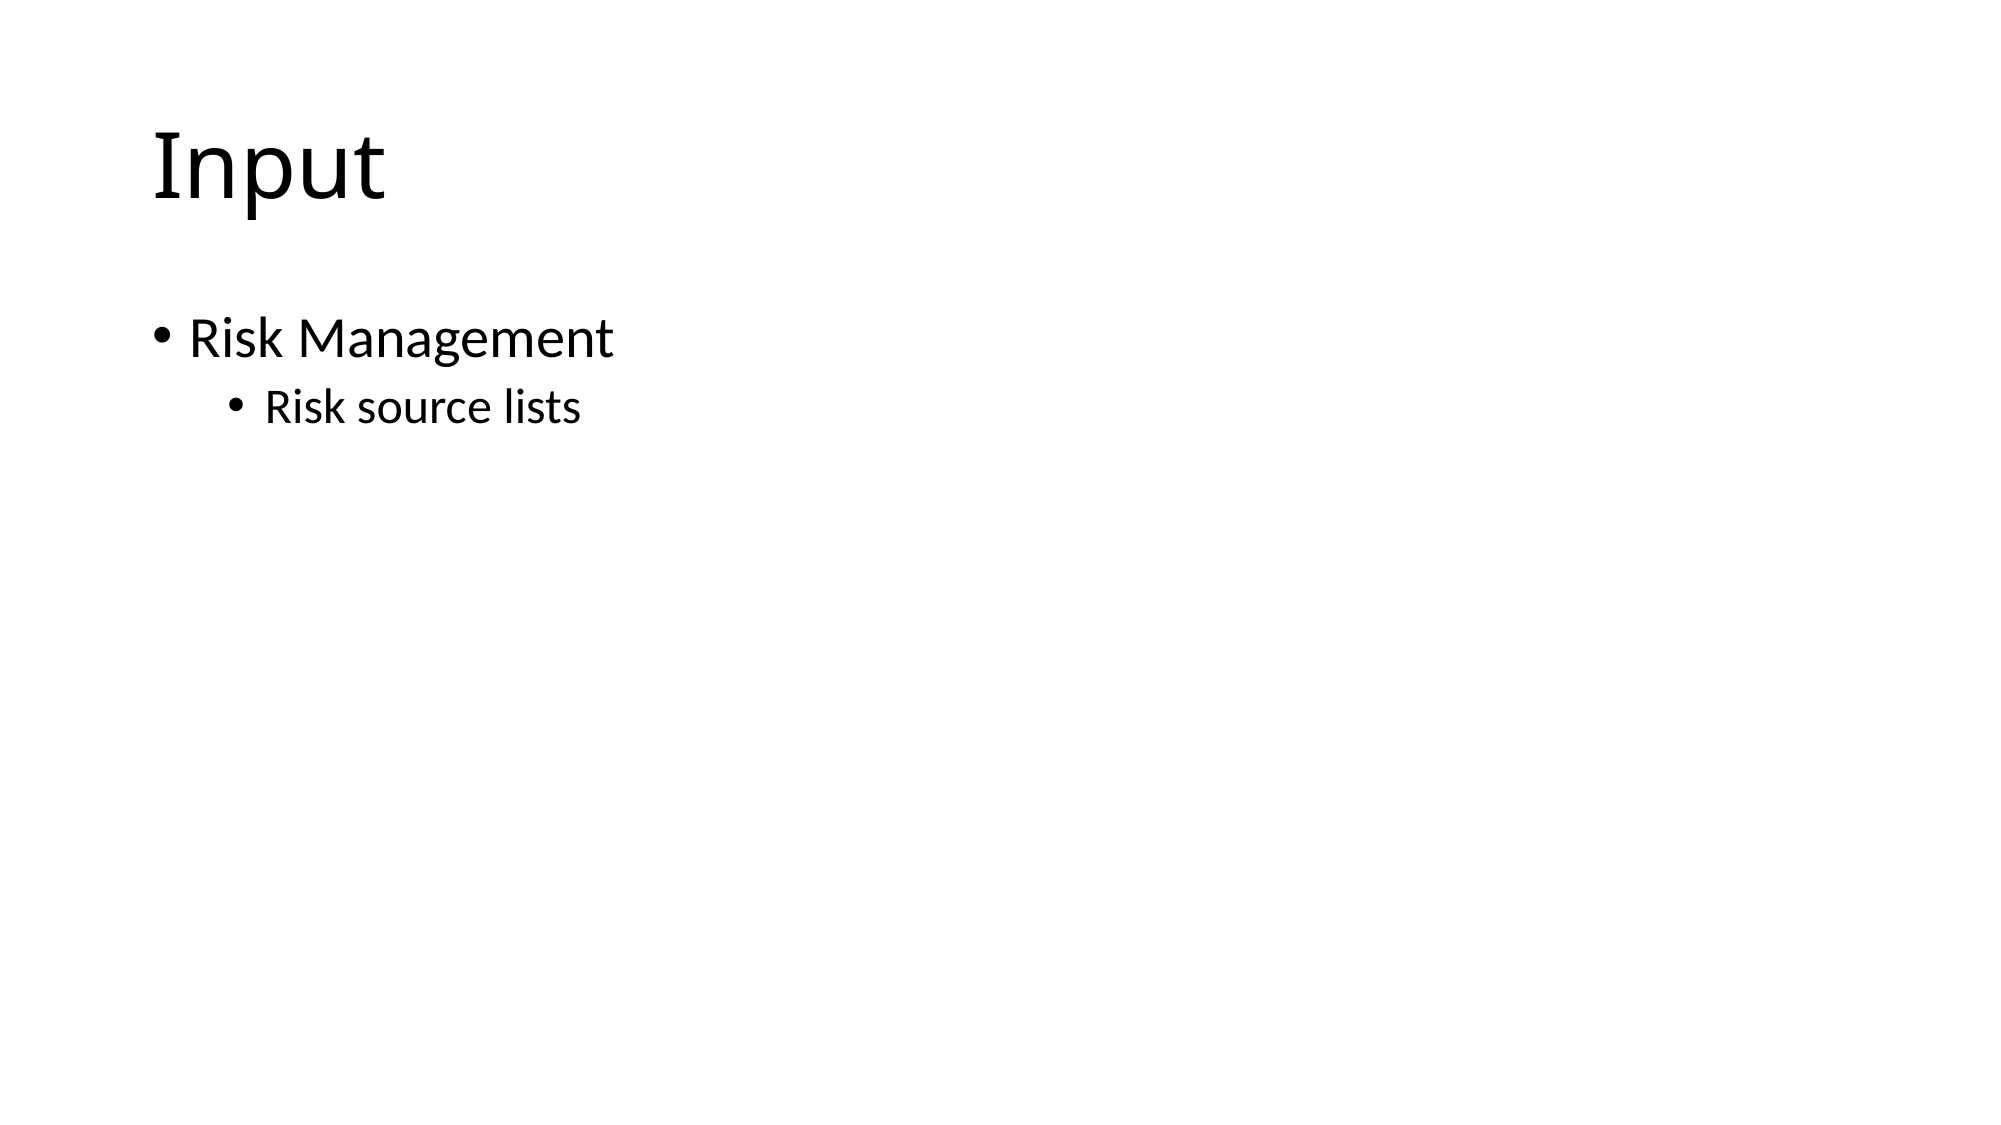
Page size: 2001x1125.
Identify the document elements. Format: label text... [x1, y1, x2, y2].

list Risk Management Risk source lists [137, 299, 1863, 1014]
title Input [137, 59, 1863, 278]
